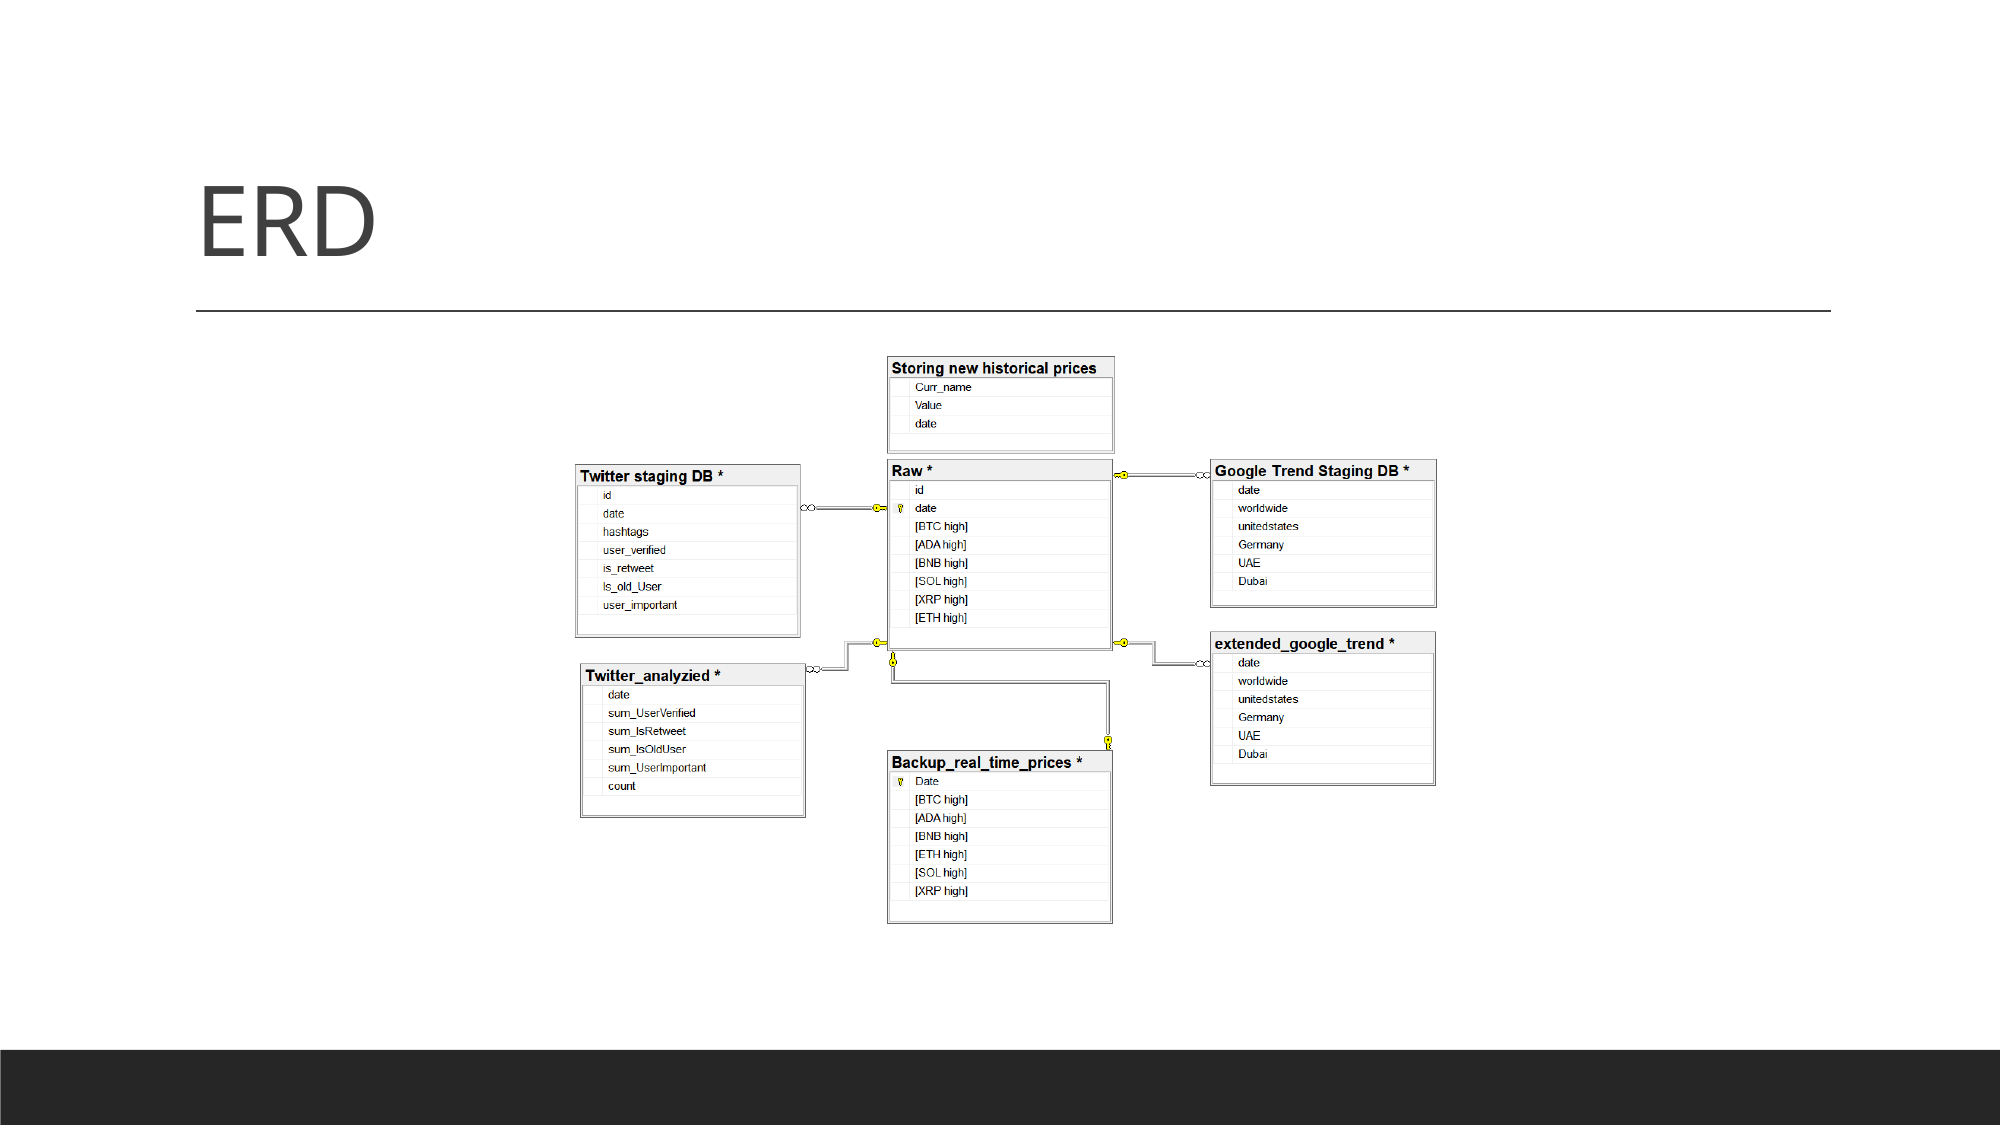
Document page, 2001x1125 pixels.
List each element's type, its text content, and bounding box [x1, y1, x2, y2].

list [527, 345, 1483, 964]
title ERD [180, 47, 1830, 285]
